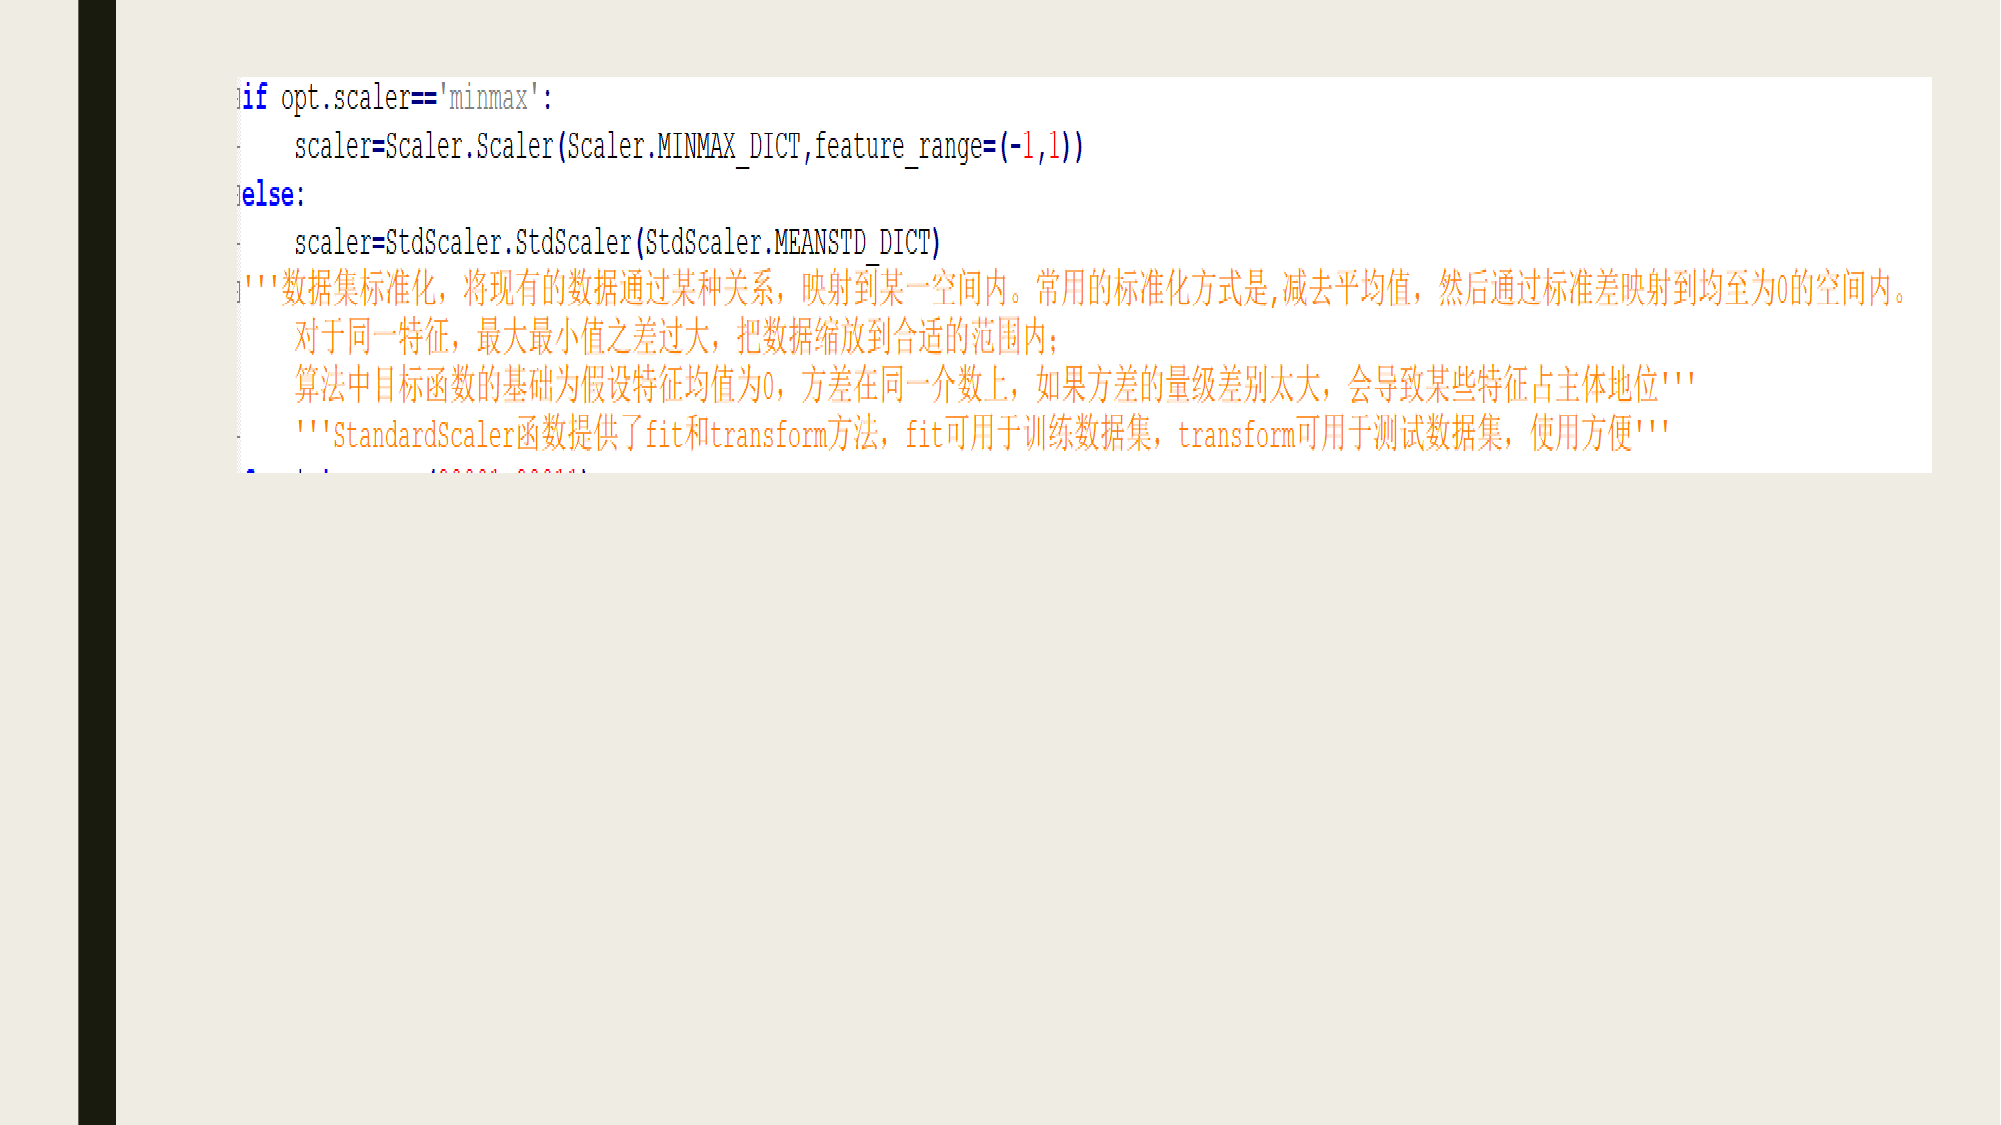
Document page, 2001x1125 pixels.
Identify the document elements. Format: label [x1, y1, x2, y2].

list [237, 77, 1932, 473]
